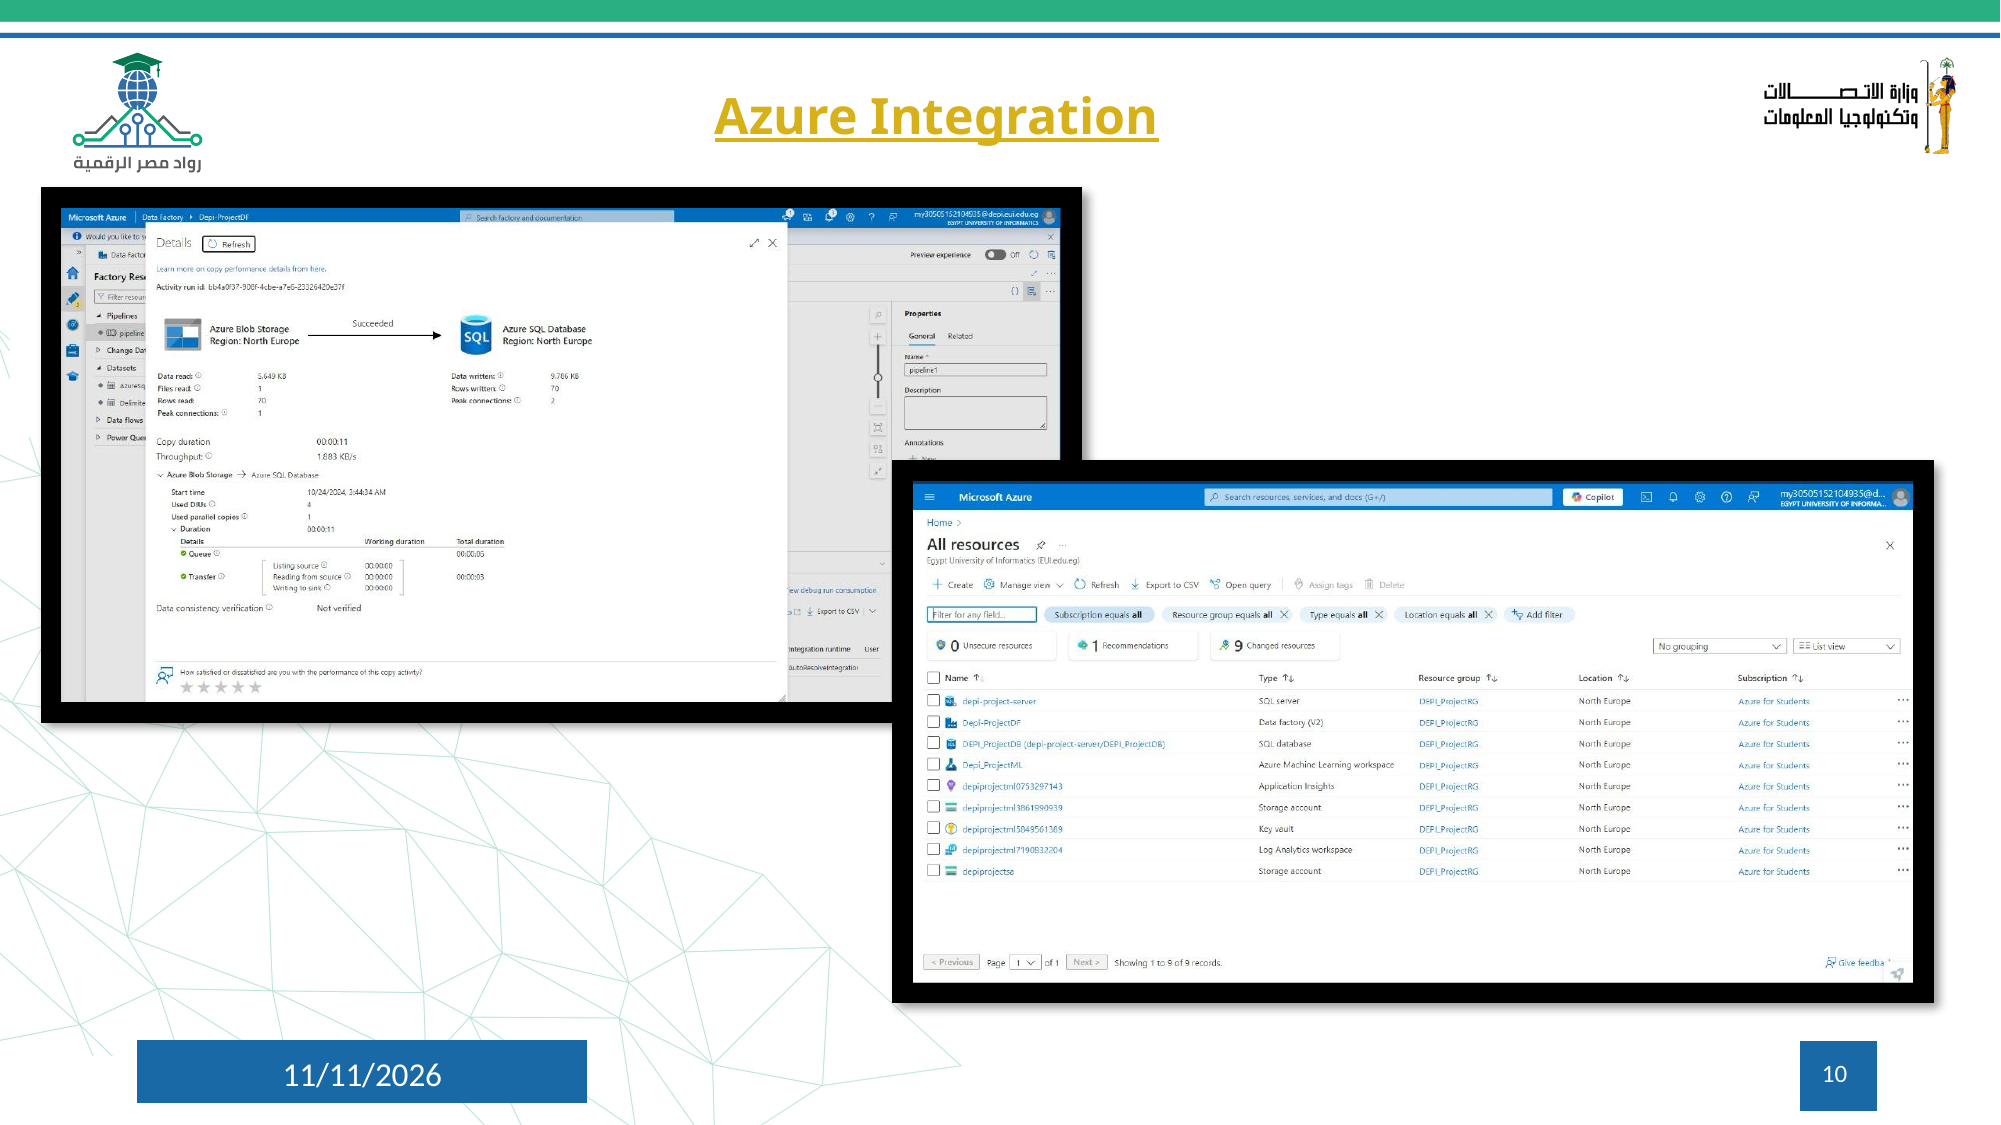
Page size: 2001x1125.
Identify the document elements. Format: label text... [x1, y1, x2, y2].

picture [0, 0, 2000, 1125]
text_box Azure Integration [699, 77, 1247, 153]
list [61, 207, 1062, 702]
slide_number 10 [1412, 1042, 1863, 1103]
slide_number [137, 1042, 588, 1103]
